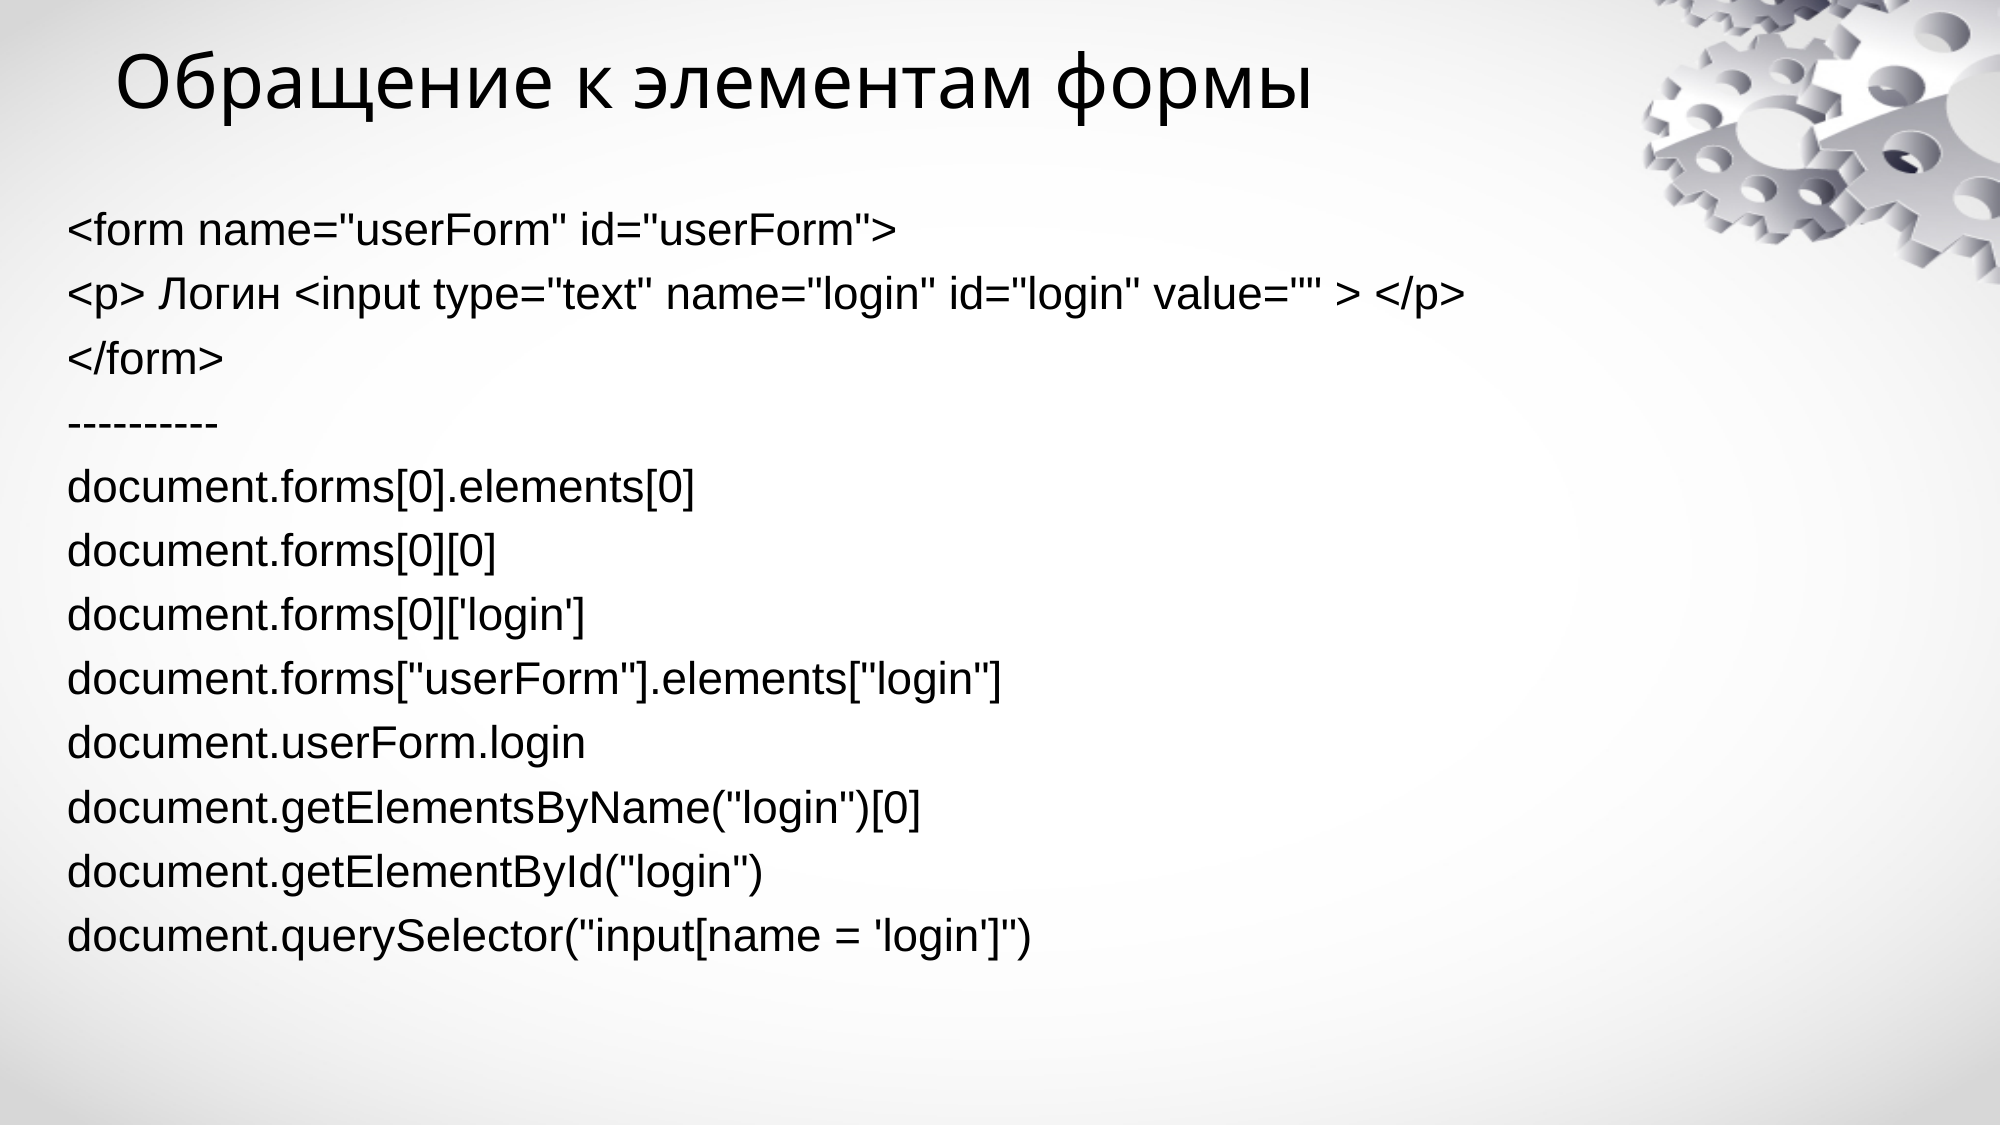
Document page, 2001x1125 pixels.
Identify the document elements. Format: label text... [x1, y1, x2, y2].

title Обращение к элементам формы [99, 30, 1901, 127]
list <form name="userForm" id="userForm"> <p> Логин <input type="text" name="login" id="login" value="" > </p> </form> ---------- document.forms[0].elements[0] document.forms[0][0] document.forms[0]['login'] document.forms["userForm"].elements["login"] document.userForm.login document.getElementsByName("login")[0] document.getElementById("login") document.querySelector("input[name = 'login']") [51, 192, 1901, 1006]
picture [0, 0, 2000, 1125]
